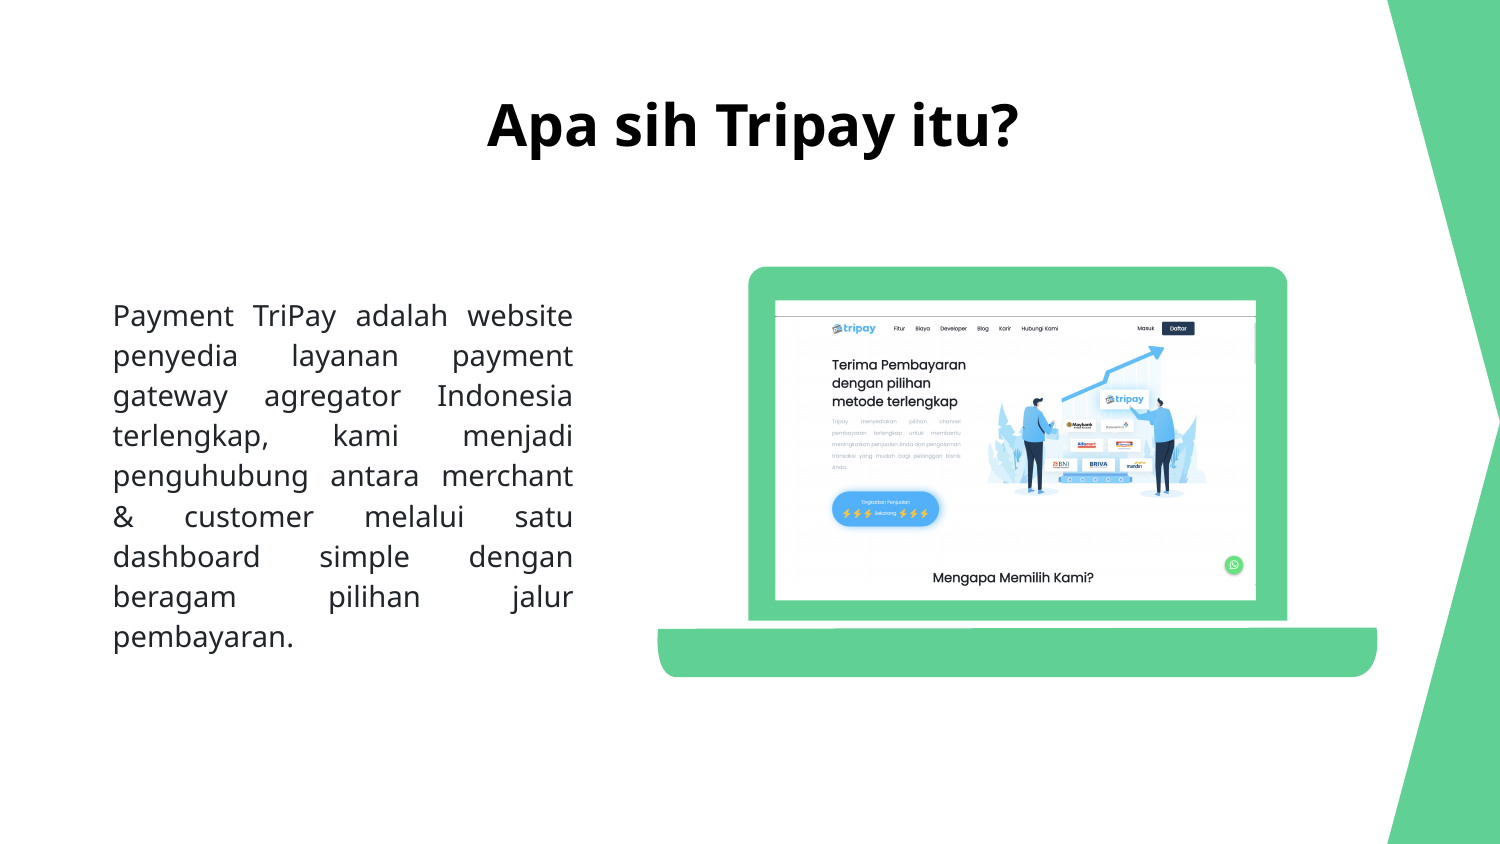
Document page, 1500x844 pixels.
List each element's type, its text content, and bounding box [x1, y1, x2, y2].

picture [774, 316, 1258, 586]
text_box [657, 627, 1378, 678]
subtitle Payment TriPay adalah website penyedia layanan payment gateway agregator Indonesia terlengkap, kami menjadi penguhubung antara merchant & customer melalui satu dashboard simple dengan beragam pilihan jalur pembayaran. [97, 276, 589, 502]
title Apa sih Tripay itu? [116, 73, 1391, 168]
text_box [748, 266, 1288, 621]
